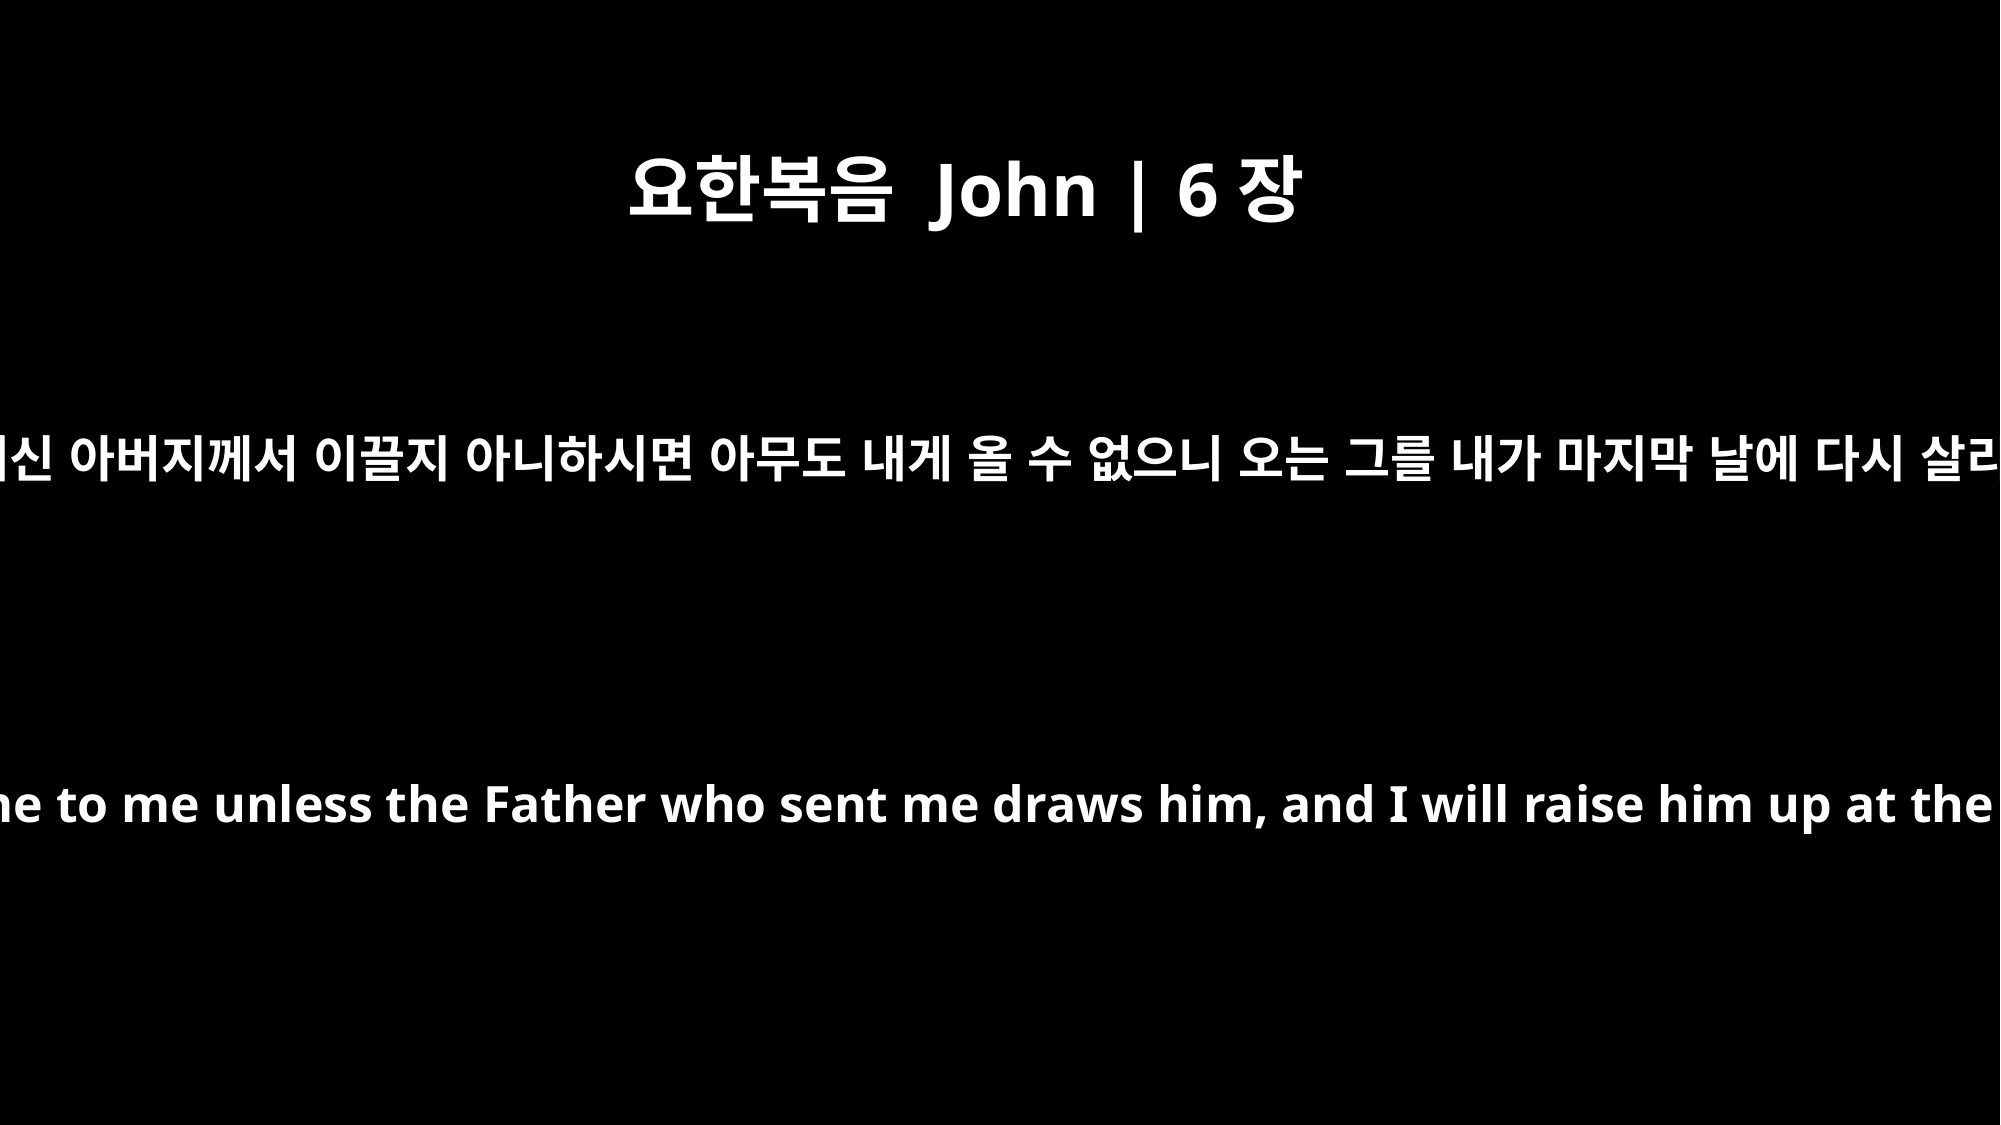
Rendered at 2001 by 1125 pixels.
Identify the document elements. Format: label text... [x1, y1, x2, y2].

text_box 44 나를 보내신 아버지께서 이끌지 아니하시면 아무도 내게 올 수 없으니 오는 그를 내가 마지막 날에 다시 살리리라 [0, 359, 2000, 495]
text_box "No one can come to me unless the Father who sent me draws him, and I will raise him up at the last day. [0, 764, 2000, 840]
text_box 요한복음 John | 6장 [612, 136, 1320, 239]
